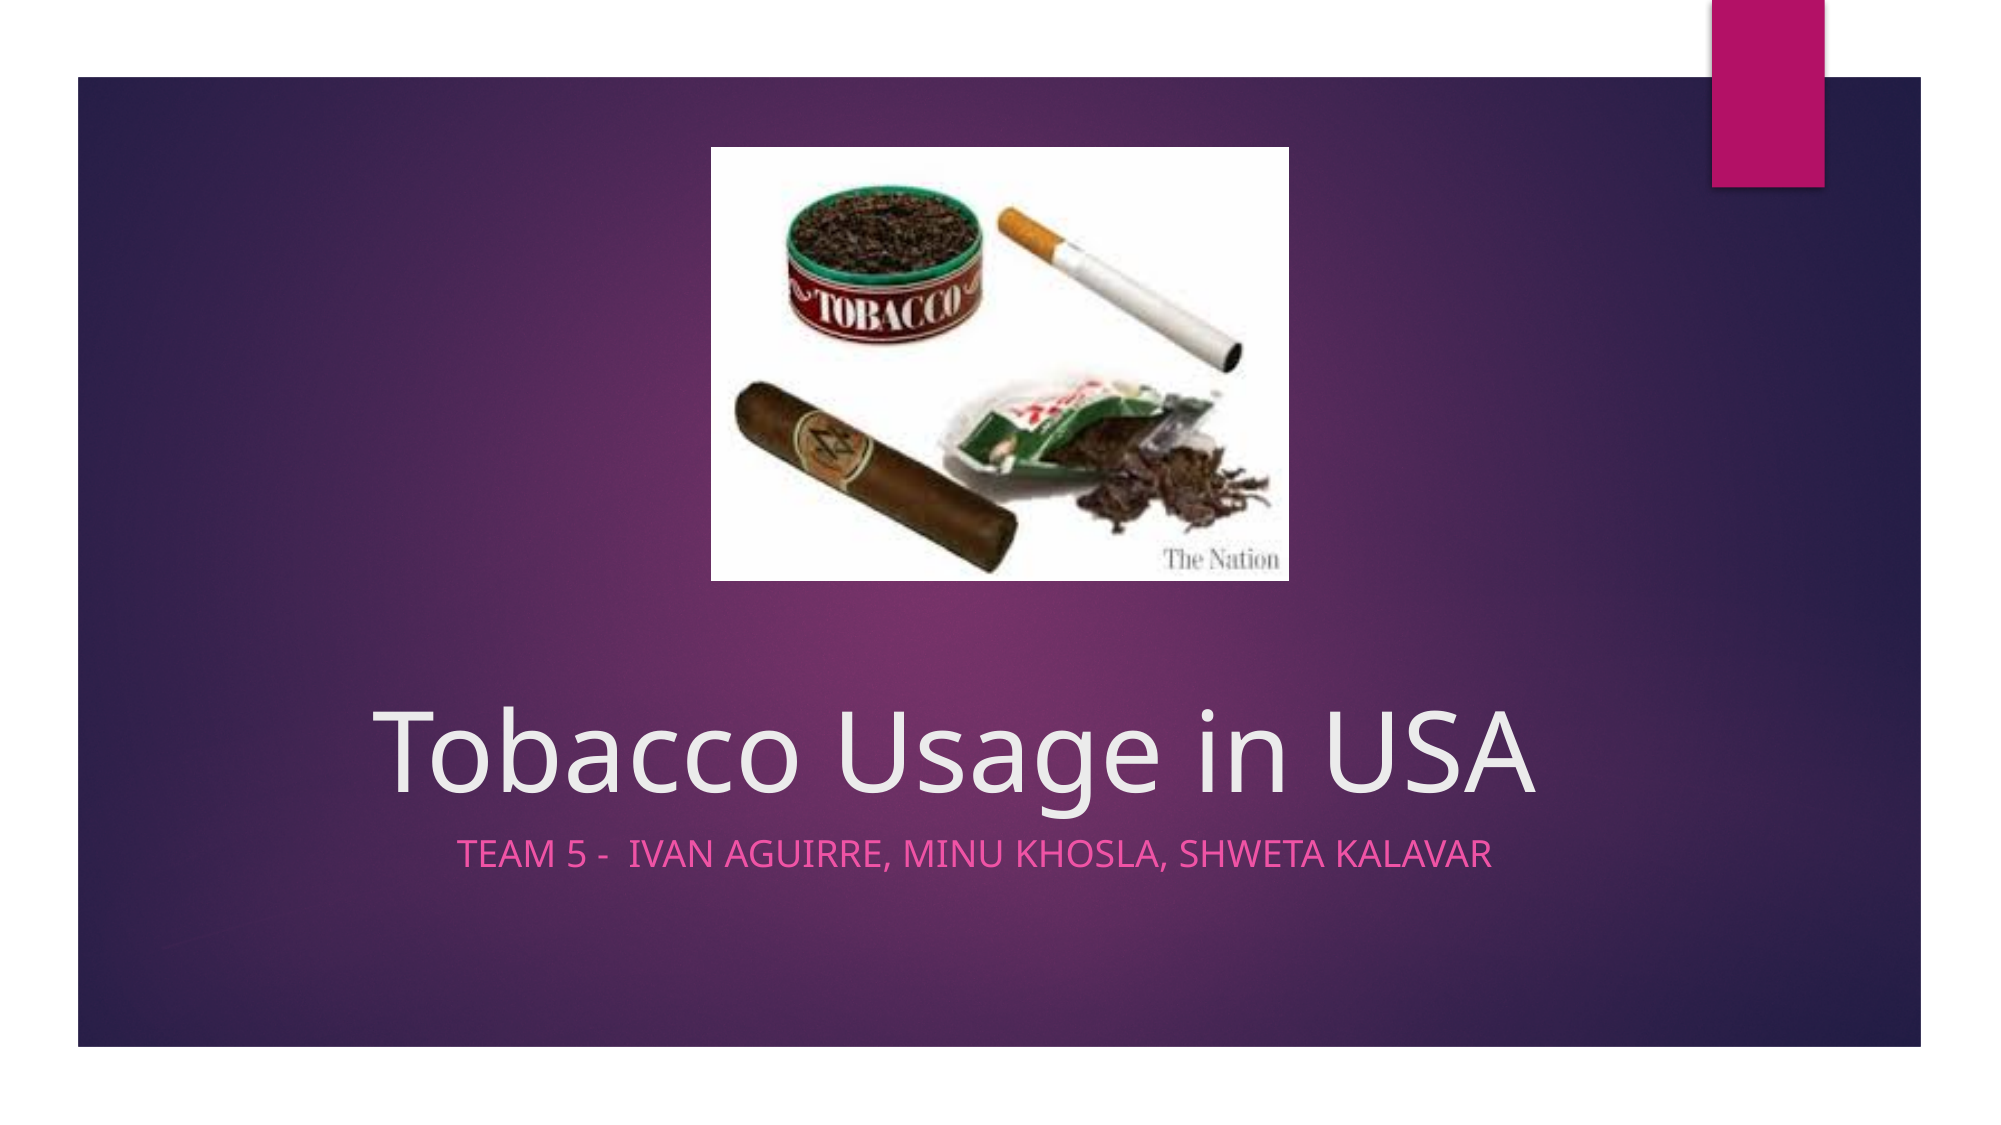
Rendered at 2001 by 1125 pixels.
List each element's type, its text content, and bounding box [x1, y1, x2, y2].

title Tobacco Usage in USA [230, 649, 1679, 823]
subtitle Team 5 - Ivan Aguirre, minu khosla, shweta Kalavar [251, 822, 1699, 964]
picture [710, 147, 1290, 582]
